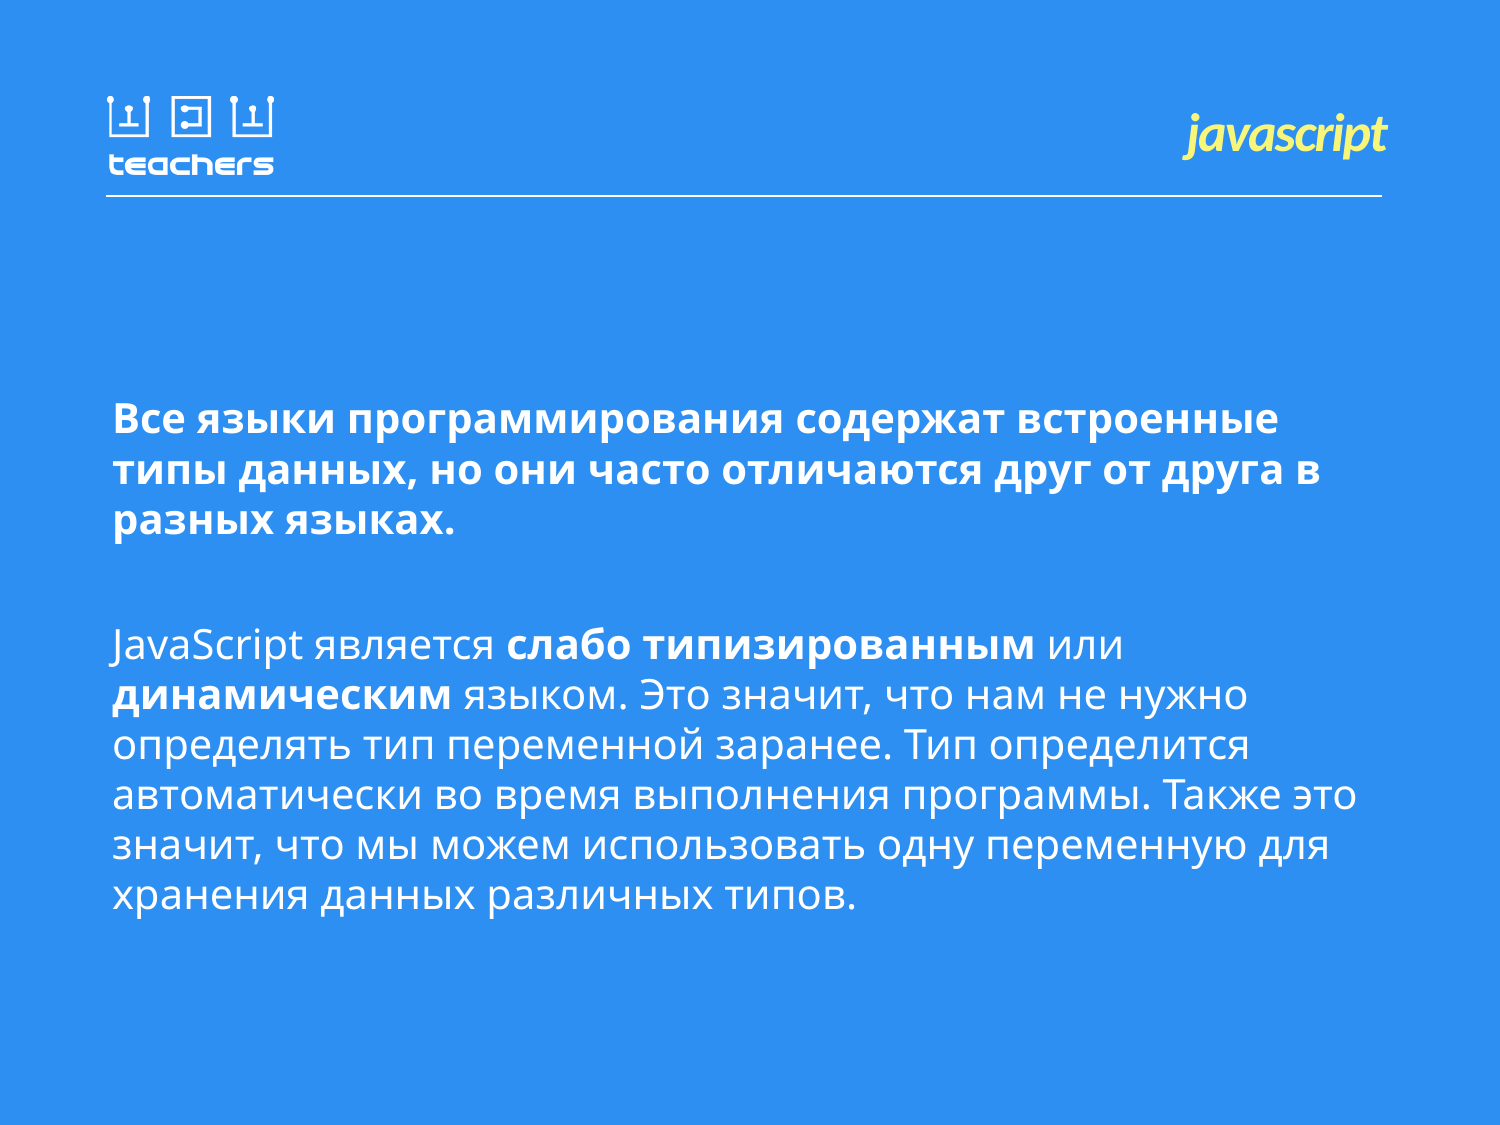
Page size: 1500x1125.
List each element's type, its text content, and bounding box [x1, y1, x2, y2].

picture [100, 86, 279, 182]
text_box Все языки программирования содержат встроенные типы данных, но они часто отличаются друг от друга в разных языках. JavaScript является слабо типизированным или динамическим языком. Это значит, что нам не нужно определять тип переменной заранее. Тип определится автоматически во время выполнения программы. Также это значит, что мы можем использовать одну переменную для хранения данных различных типов. [100, 380, 1400, 930]
list javascript [100, 81, 1388, 188]
